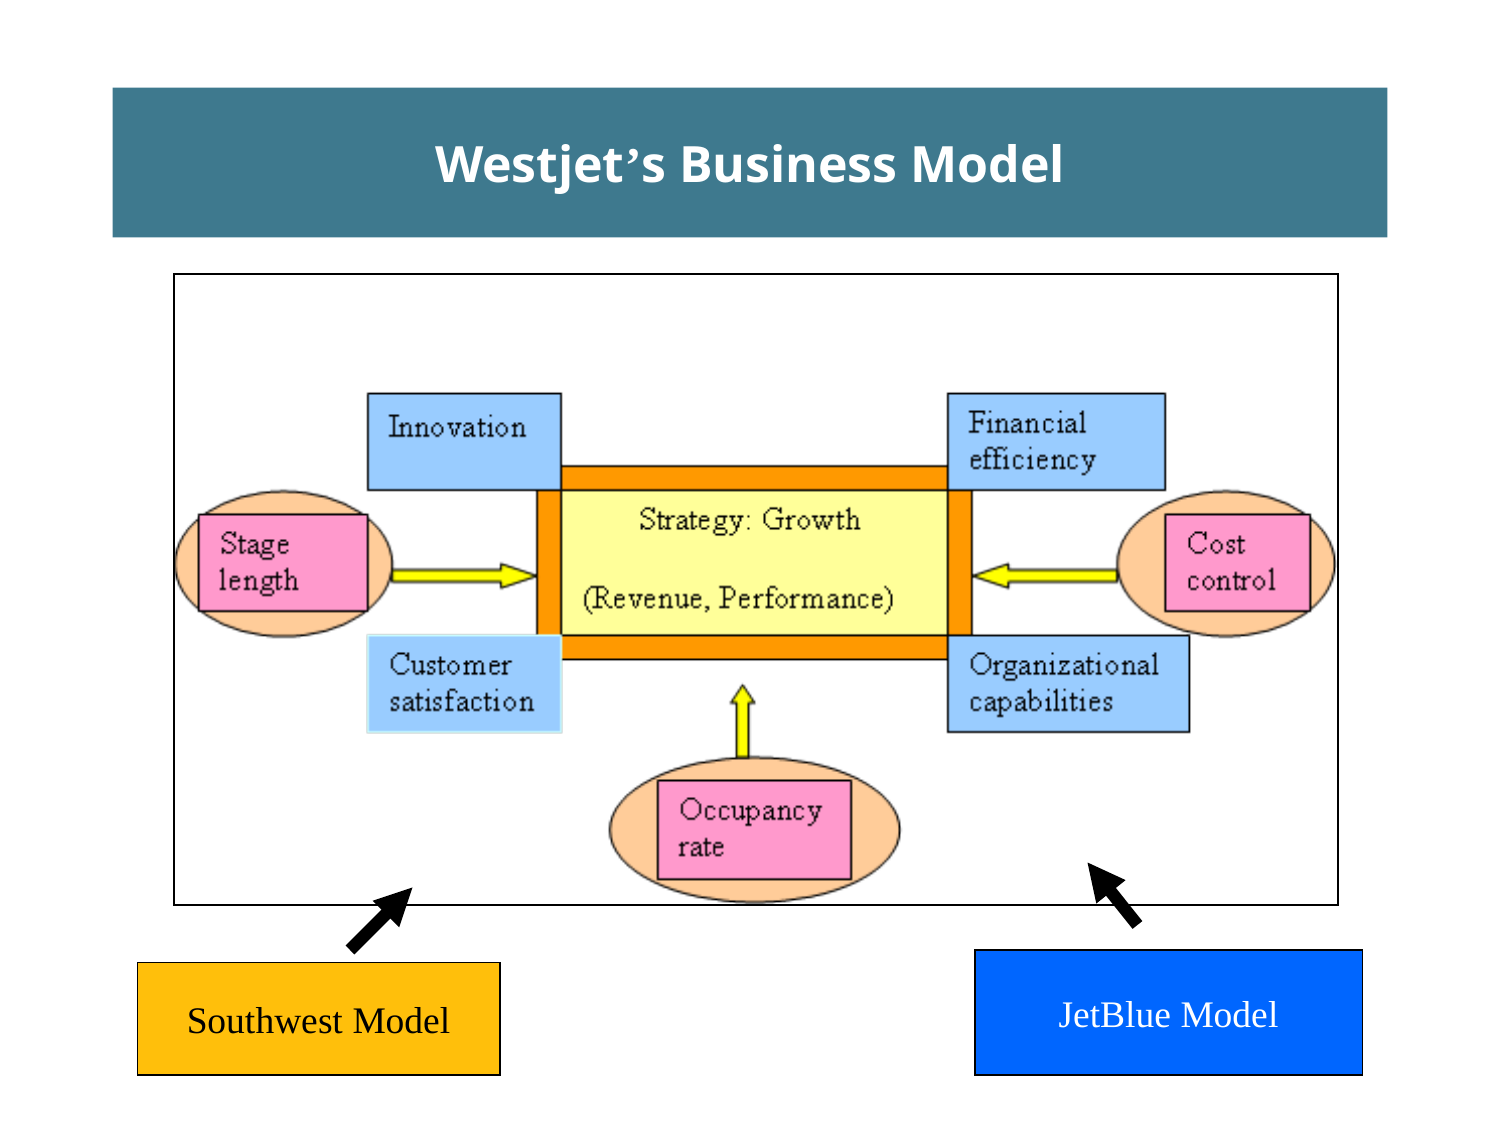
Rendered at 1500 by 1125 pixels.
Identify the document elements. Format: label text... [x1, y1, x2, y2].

picture [174, 274, 1338, 905]
text_box JetBlue Model [974, 950, 1363, 1075]
title Westjet’s Business Model [112, 87, 1388, 238]
text_box Southwest Model [137, 962, 500, 1075]
